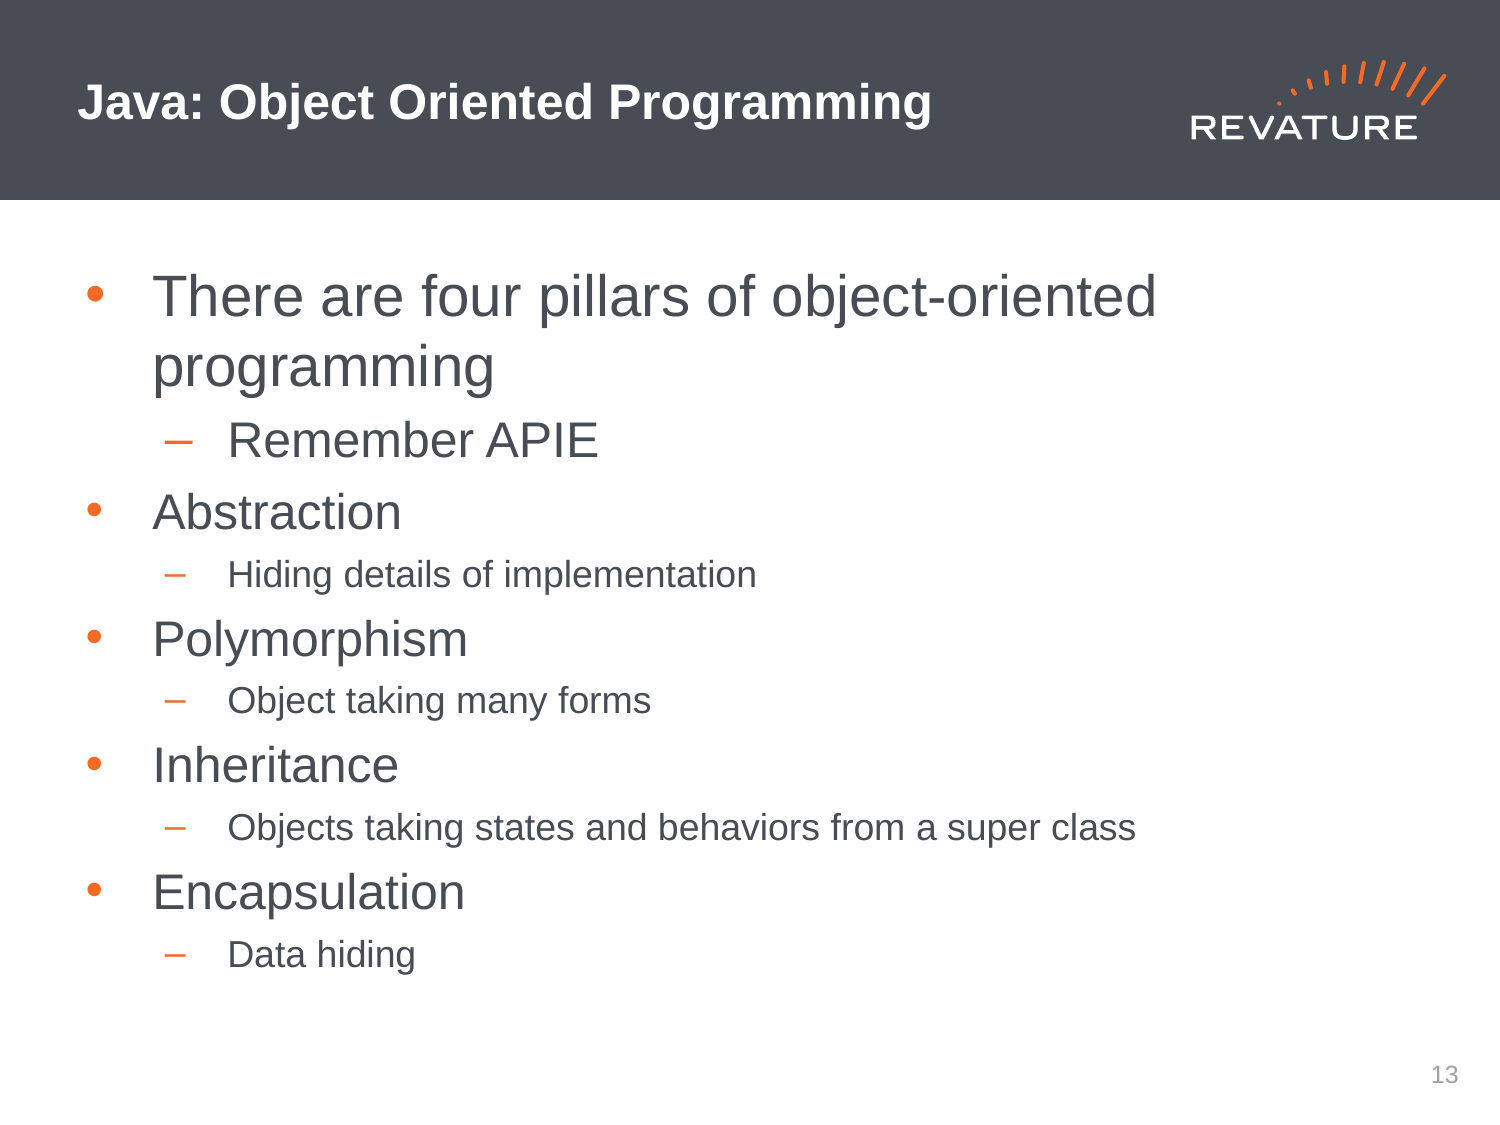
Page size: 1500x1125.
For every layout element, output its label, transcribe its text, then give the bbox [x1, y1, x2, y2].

list There are four pillars of object-oriented programming Remember APIE Abstraction Hiding details of implementation Polymorphism Object taking many forms Inheritance Objects taking states and behaviors from a super class Encapsulation Data hiding [62, 243, 1438, 1010]
slide_number 12 [1332, 1043, 1474, 1104]
title Java: Object Oriented Programming [62, 0, 1084, 200]
